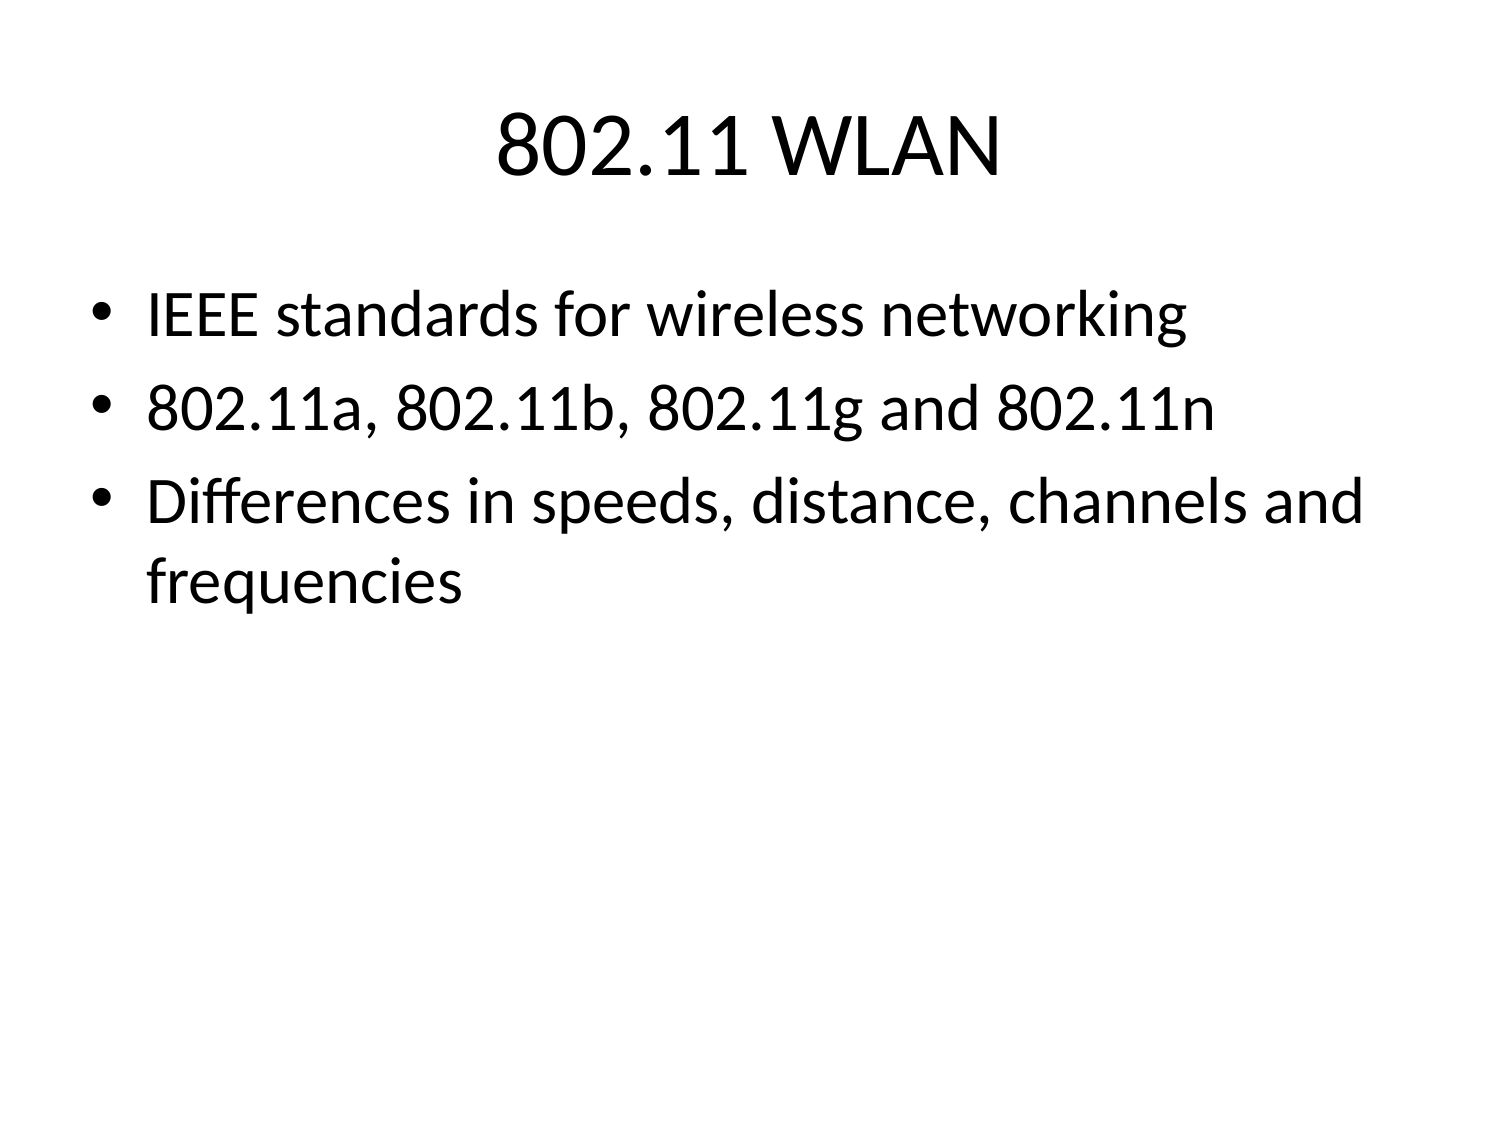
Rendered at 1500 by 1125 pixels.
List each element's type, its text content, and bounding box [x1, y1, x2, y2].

title 802.11 WLAN [75, 45, 1425, 233]
list IEEE standards for wireless networking 802.11a, 802.11b, 802.11g and 802.11n Differences in speeds, distance, channels and frequencies [75, 262, 1425, 1005]
